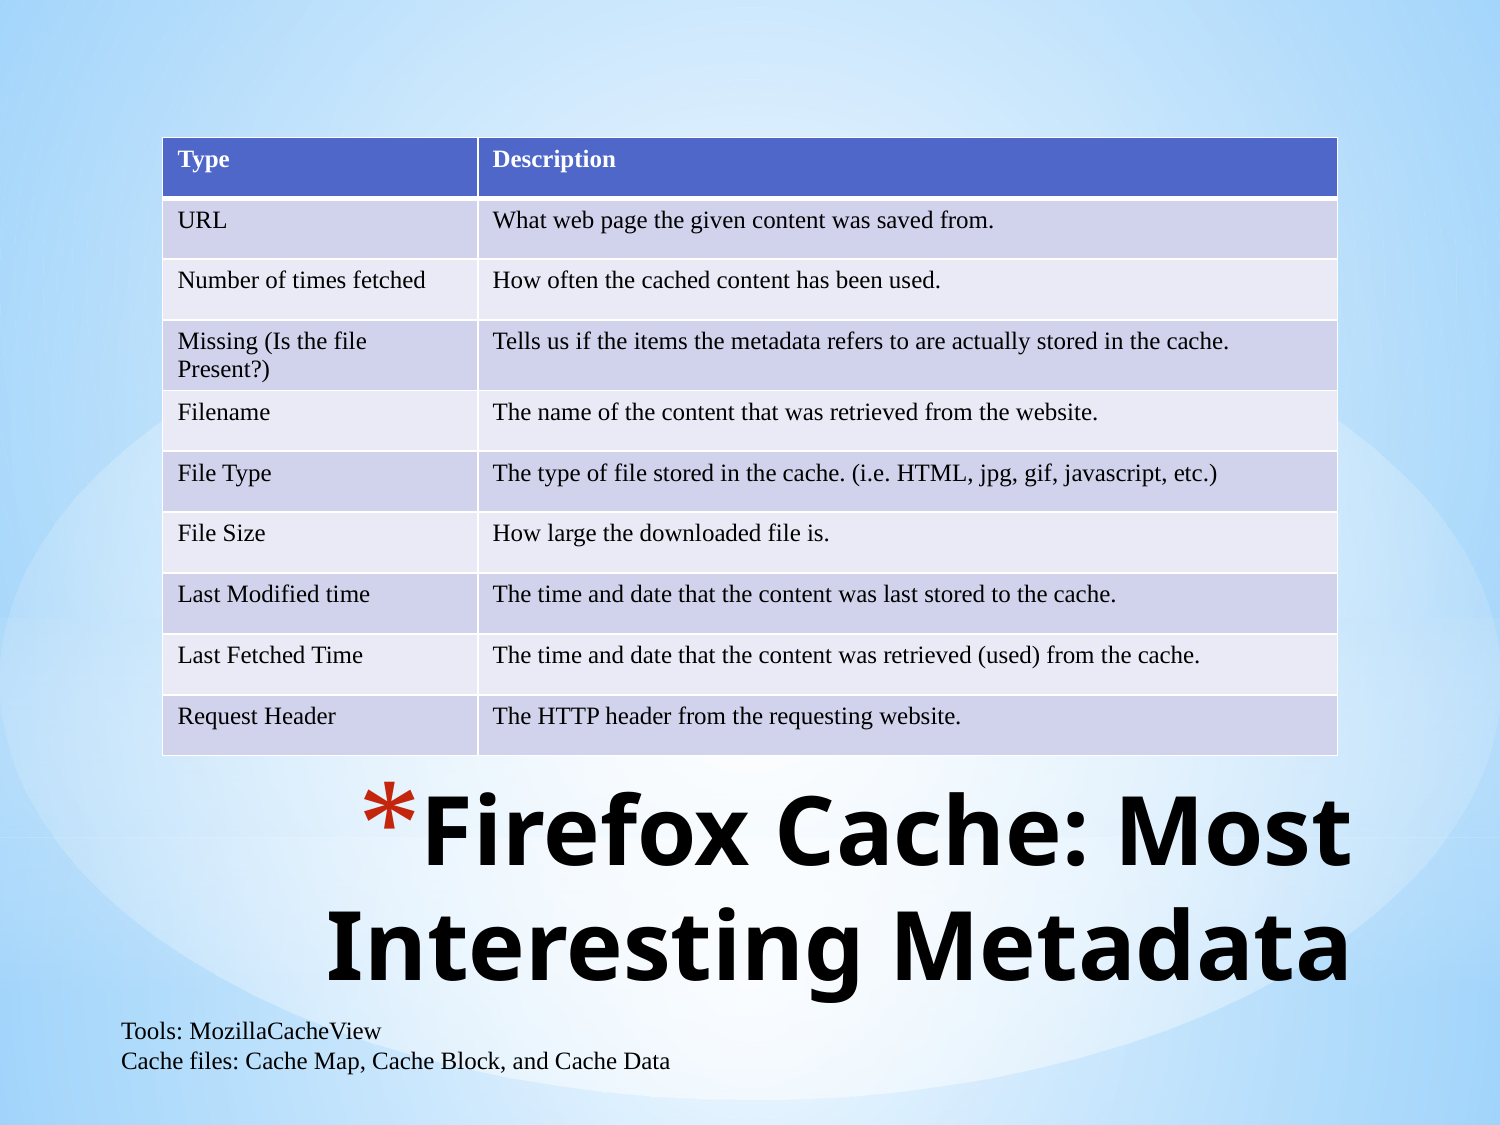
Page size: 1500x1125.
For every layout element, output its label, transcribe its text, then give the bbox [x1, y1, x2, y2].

table_cell Filename [163, 391, 477, 450]
table_header Type [163, 138, 477, 196]
table_cell Last Modified time [163, 574, 477, 633]
table_cell The time and date that the content was retrieved (used) from the cache. [479, 635, 1337, 694]
table_cell The HTTP header from the requesting website. [479, 696, 1337, 755]
table_cell Missing (Is the file Present?) [163, 321, 477, 390]
title Firefox Cache: Most Interesting Metadata [125, 762, 1369, 950]
table_cell How large the downloaded file is. [479, 513, 1337, 572]
table_cell URL [163, 201, 477, 258]
table_cell Number of times fetched [163, 260, 477, 319]
table_cell Last Fetched Time [163, 635, 477, 694]
text_box Tools: MozillaCacheView Cache files: Cache Map, Cache Block, and Cache Data [106, 1007, 686, 1083]
table_cell The name of the content that was retrieved from the website. [479, 391, 1337, 450]
table_cell What web page the given content was saved from. [479, 201, 1337, 258]
table_cell The type of file stored in the cache. (i.e. HTML, jpg, gif, javascript, etc.) [479, 452, 1337, 511]
table_cell How often the cached content has been used. [479, 260, 1337, 319]
table_cell Request Header [163, 696, 477, 755]
table_header Description [479, 138, 1337, 196]
table_cell File Type [163, 452, 477, 511]
table_cell Tells us if the items the metadata refers to are actually stored in the cache. [479, 321, 1337, 390]
table_cell The time and date that the content was last stored to the cache. [479, 574, 1337, 633]
table_cell File Size [163, 513, 477, 572]
